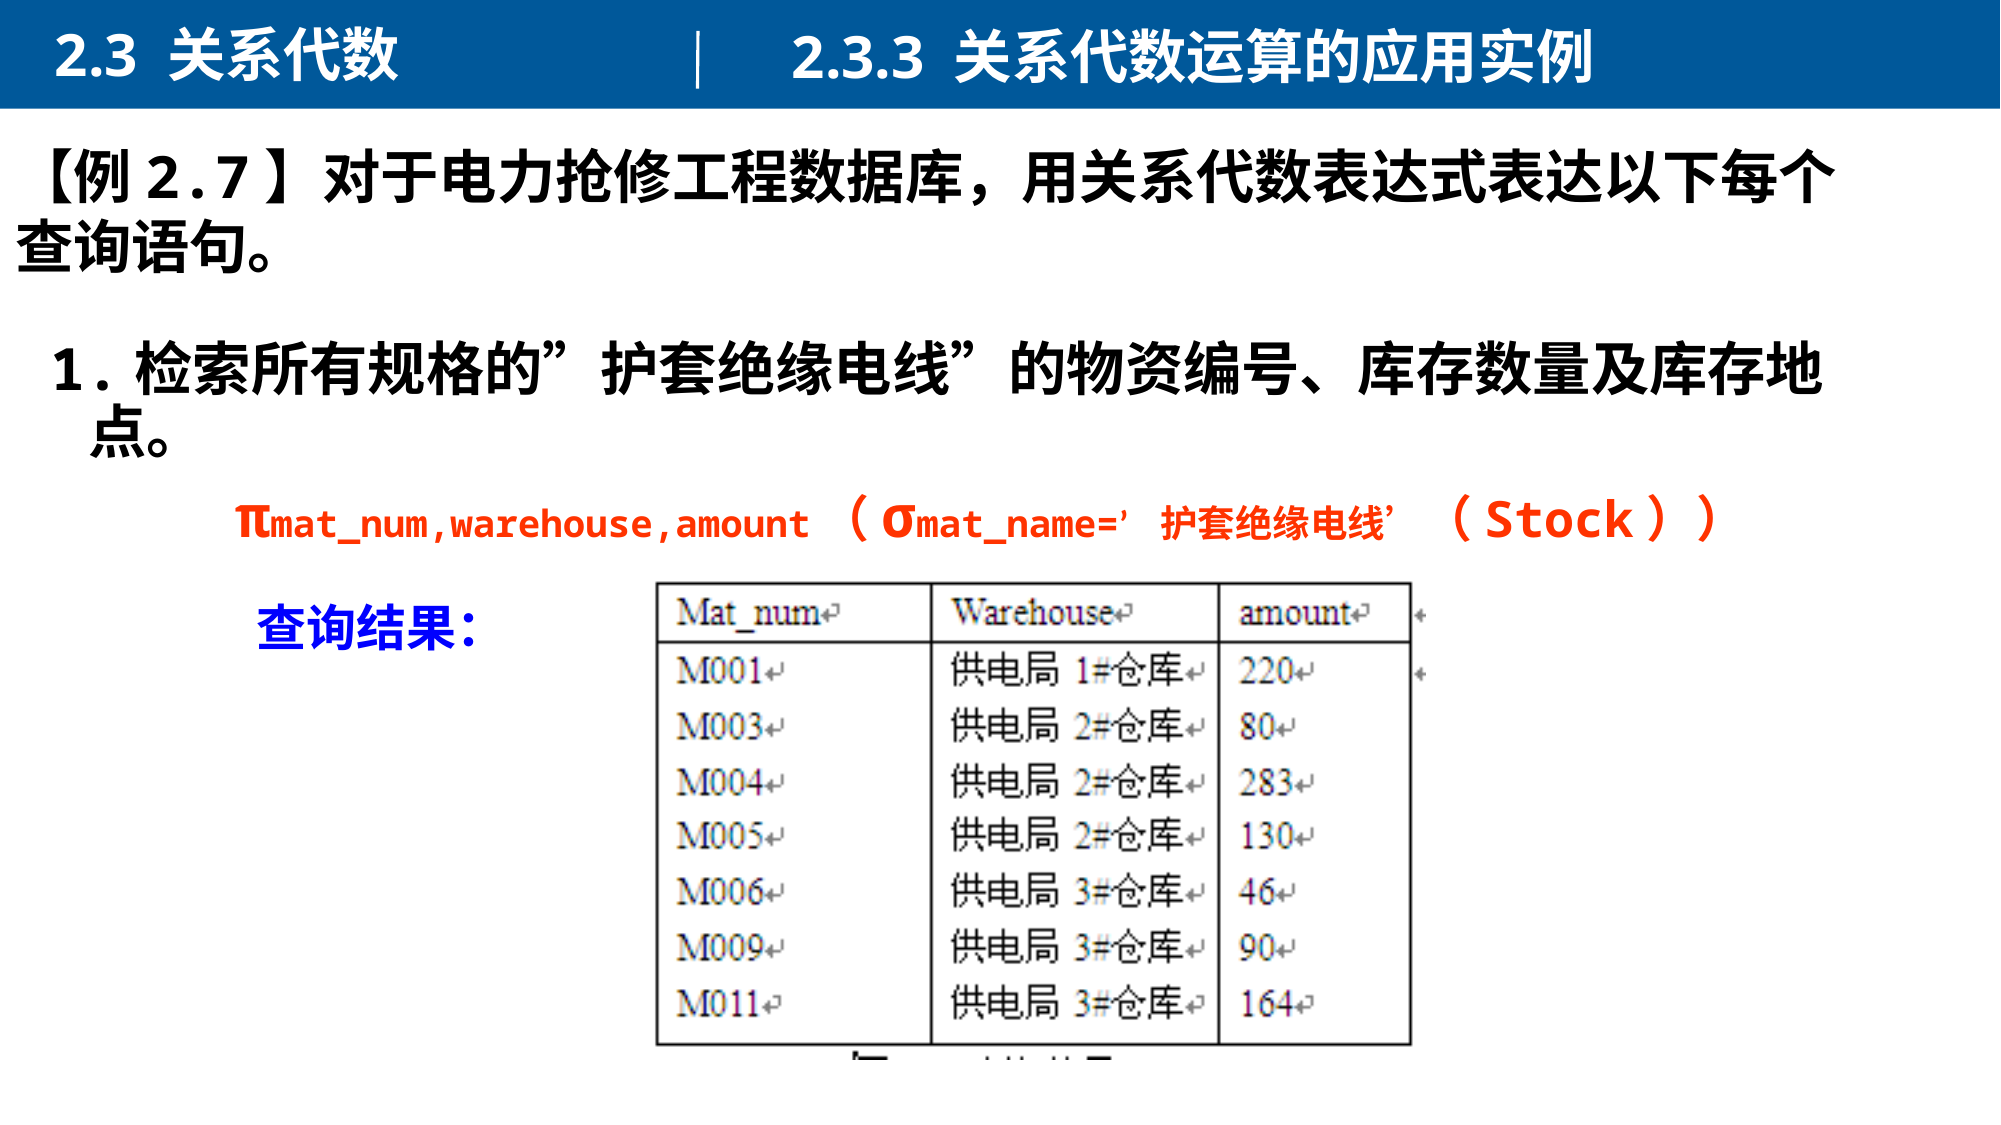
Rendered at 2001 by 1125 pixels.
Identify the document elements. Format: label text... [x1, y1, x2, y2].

text_box 1.检索所有规格的”护套绝缘电线”的物资编号、库存数量及库存地点。 πmat_num,warehouse,amount（σmat_name=’ 护套绝缘电线’（Stock）） [35, 332, 1887, 664]
text_box 查询结果： [241, 588, 584, 664]
picture [622, 559, 1426, 1060]
text_box [0, 0, 2000, 109]
text_box 2.3 关系代数 [40, 10, 870, 96]
text_box 2.3.3 关系代数运算的应用实例 [777, 12, 2000, 98]
text_box 【例2.7】对于电力抢修工程数据库，用关系代数表达式表达以下每个查询语句。 [0, 132, 1910, 321]
